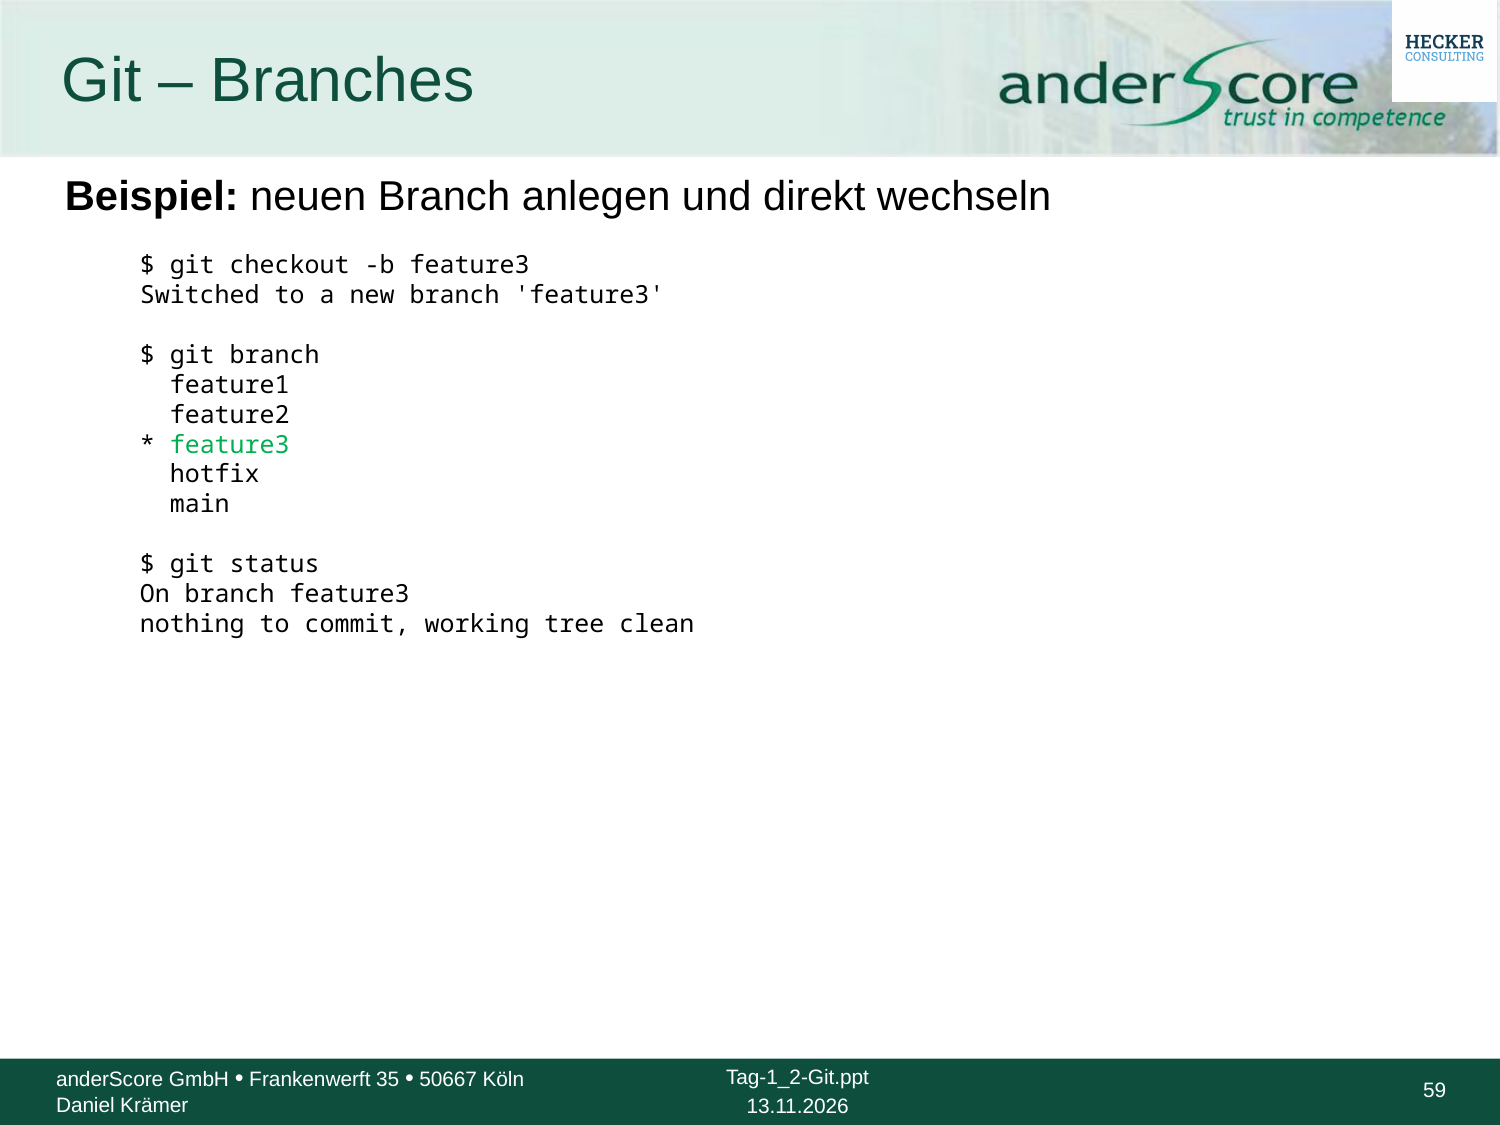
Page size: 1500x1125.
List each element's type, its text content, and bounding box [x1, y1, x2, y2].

title Git – Branches [46, 23, 975, 140]
list Beispiel: neuen Branch anlegen und direkt wechseln $ git checkout -b feature3 Switched to a new branch 'feature3' $ git branch feature1 feature2 * feature3 hotfix main $ git status On branch feature3 nothing to commit, working tree clean [49, 160, 1447, 1047]
picture [0, 0, 1500, 157]
